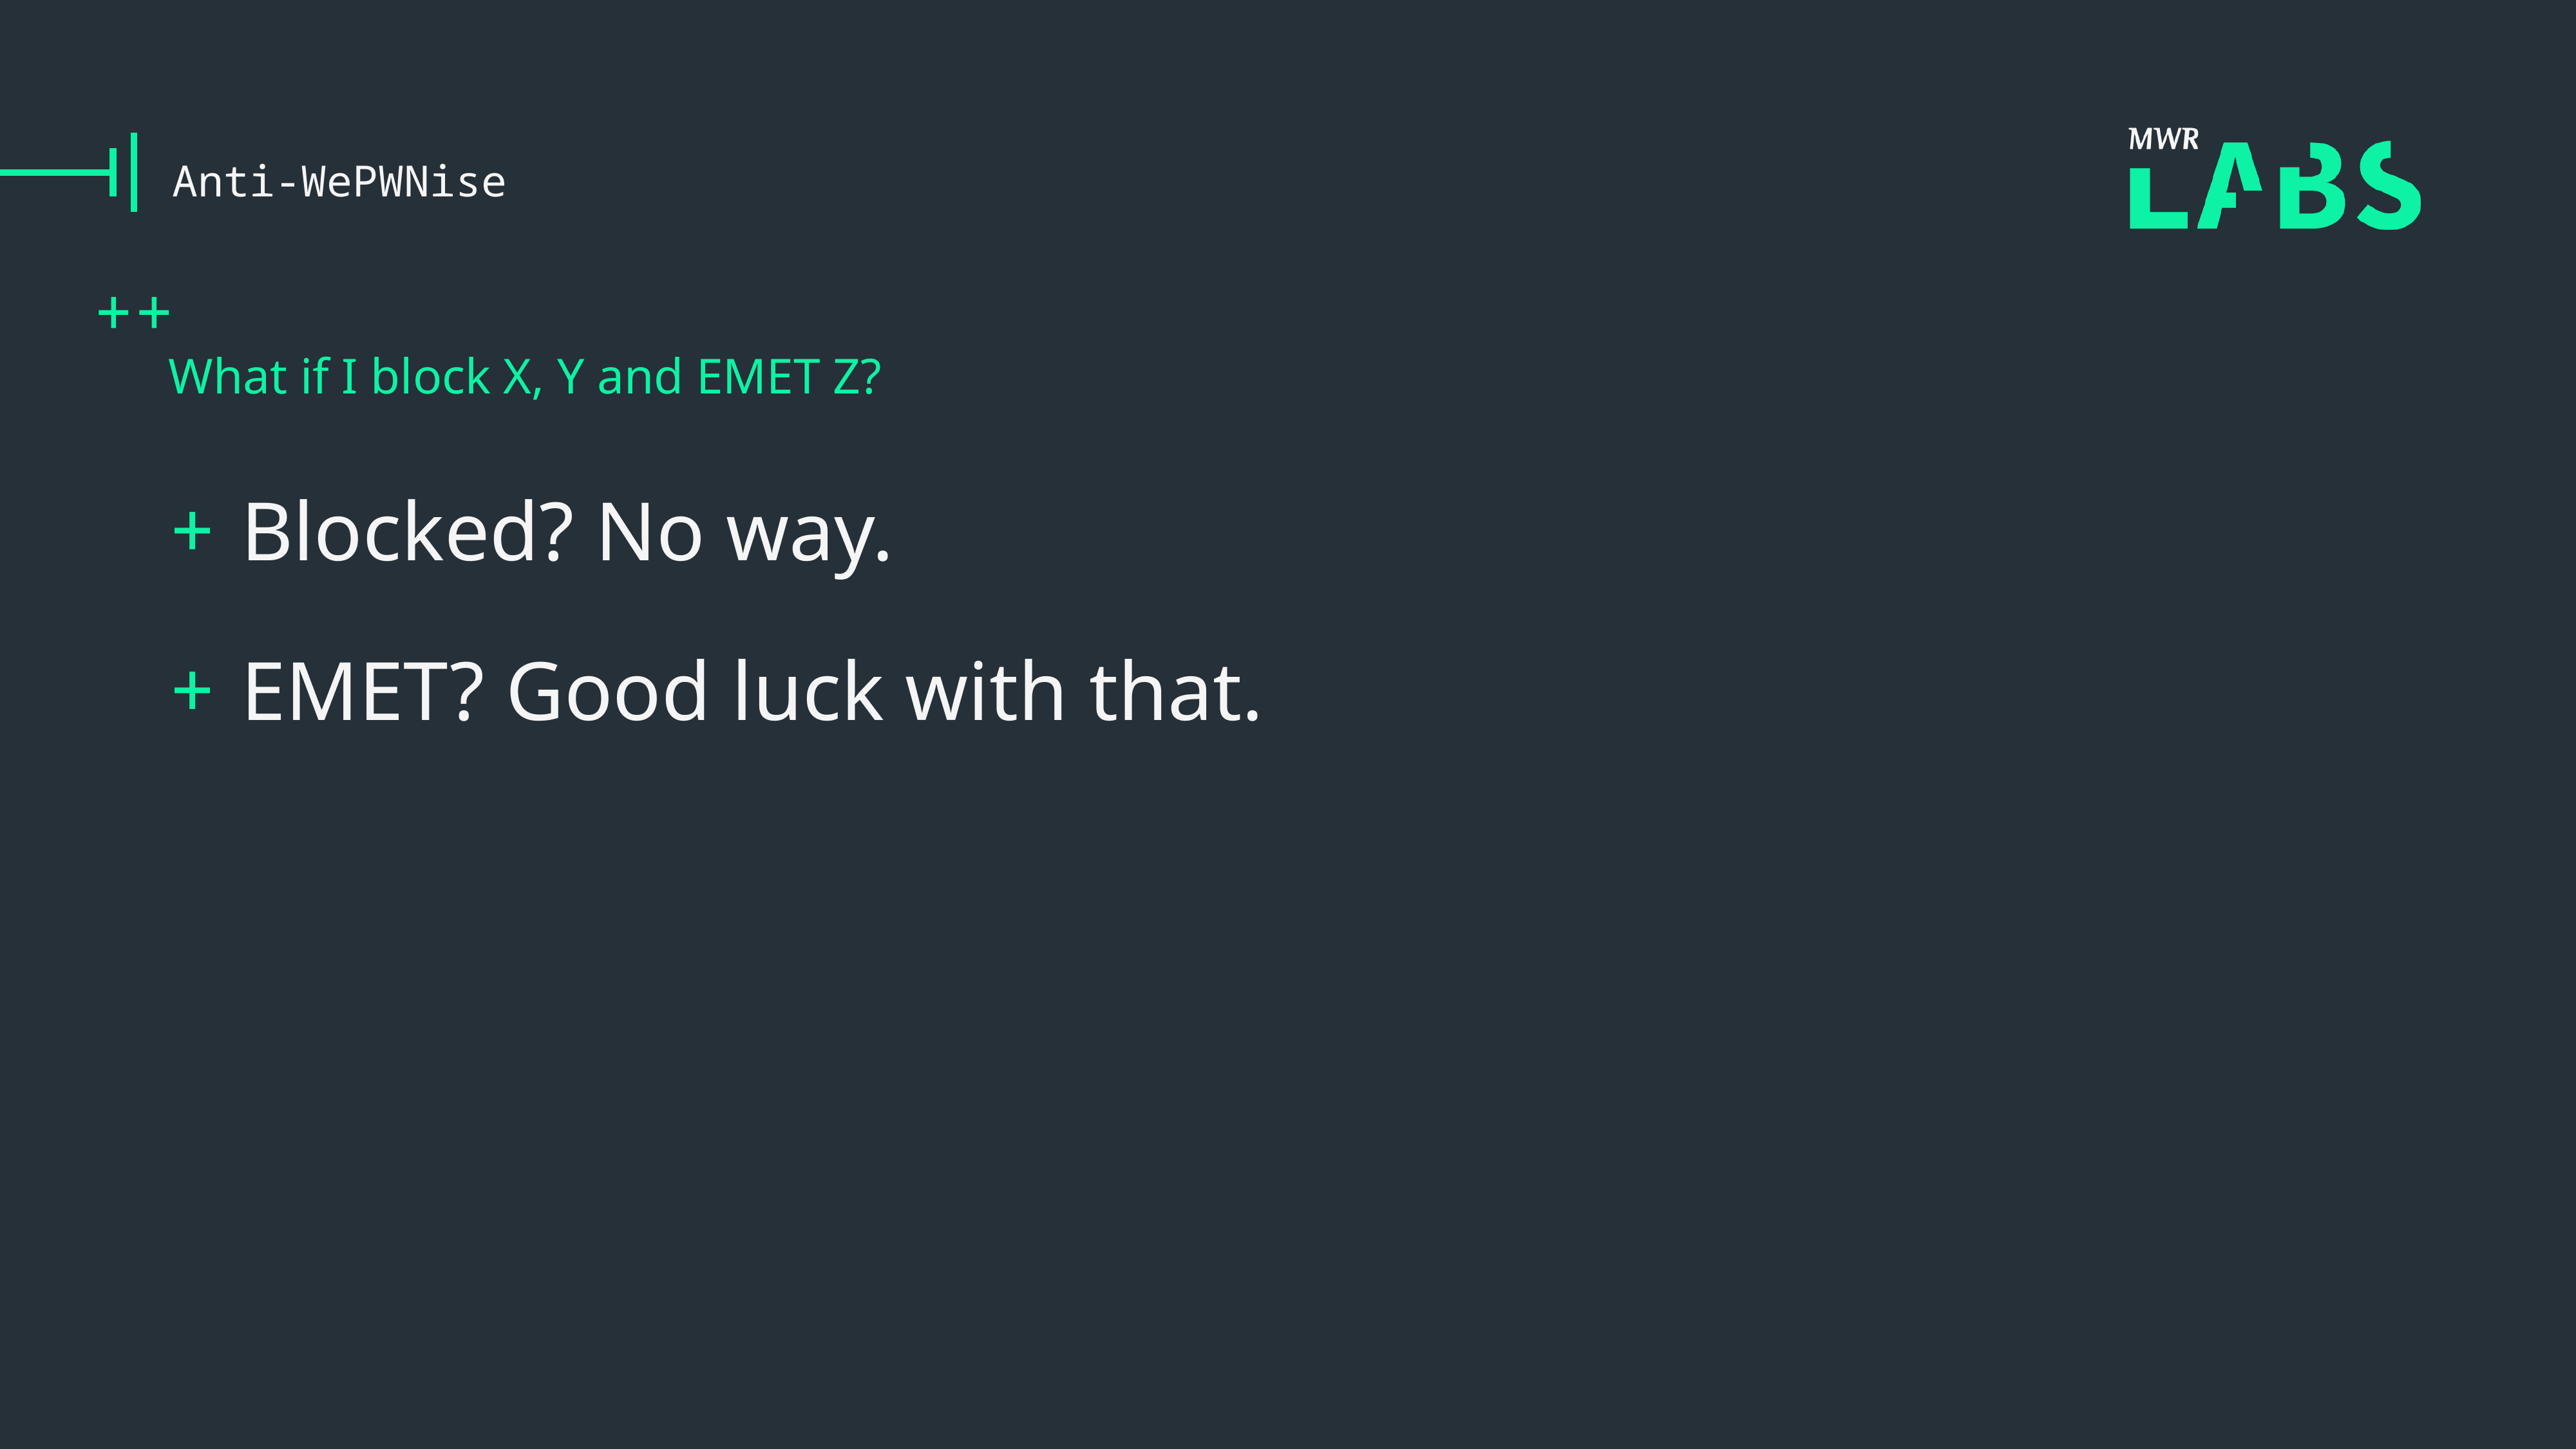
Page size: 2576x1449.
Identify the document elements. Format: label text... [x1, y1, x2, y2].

list What if I block X, Y and EMET Z? [158, 335, 1769, 454]
picture [2128, 128, 2421, 230]
list Blocked? No way. EMET? Good luck with that. [158, 465, 2150, 1295]
title Anti-WePWNise [162, 145, 1235, 214]
